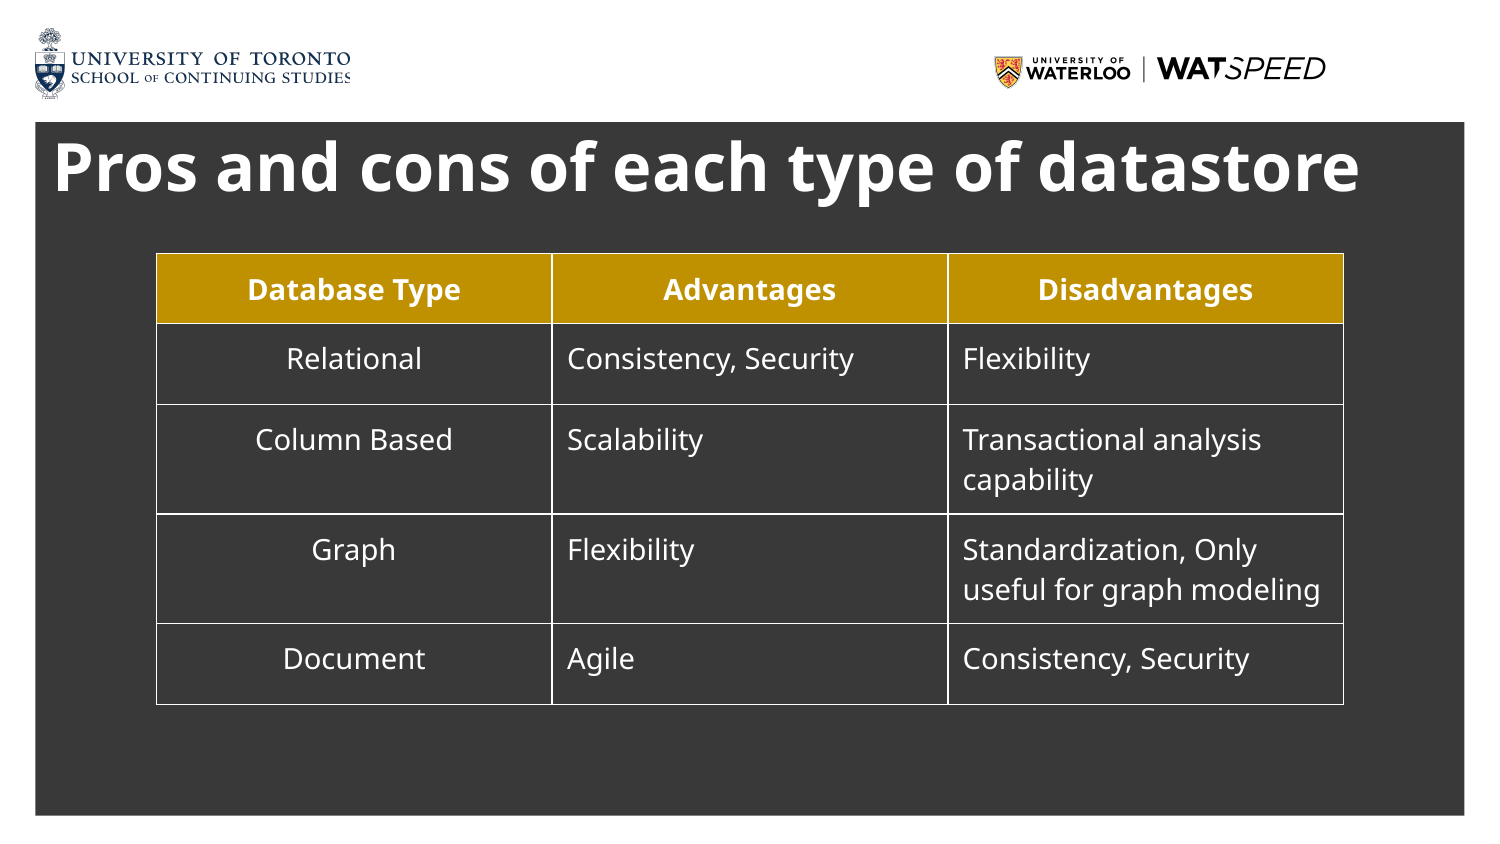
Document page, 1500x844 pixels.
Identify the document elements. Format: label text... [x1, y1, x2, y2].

table_cell Relational [157, 324, 551, 404]
table_cell Flexibility [949, 324, 1343, 404]
table_cell Document [157, 624, 551, 704]
table_cell Column Based [157, 405, 551, 513]
table_cell Scalability [553, 405, 947, 513]
table_header Advantages [553, 254, 947, 323]
table_cell Agile [553, 624, 947, 704]
picture [35, 28, 350, 99]
table_cell Consistency, Security [553, 324, 947, 404]
title Pros and cons of each type of datastore [37, 122, 1463, 208]
table_cell Graph [157, 515, 551, 623]
table_cell Transactional analysis capability [949, 405, 1343, 513]
table_cell Consistency, Security [949, 624, 1343, 704]
table_cell Standardization, Only useful for graph modeling [949, 515, 1343, 623]
table_cell Flexibility [553, 515, 947, 623]
picture [975, 31, 1347, 108]
table_header Disadvantages [949, 254, 1343, 323]
table_header Database Type [157, 254, 551, 323]
